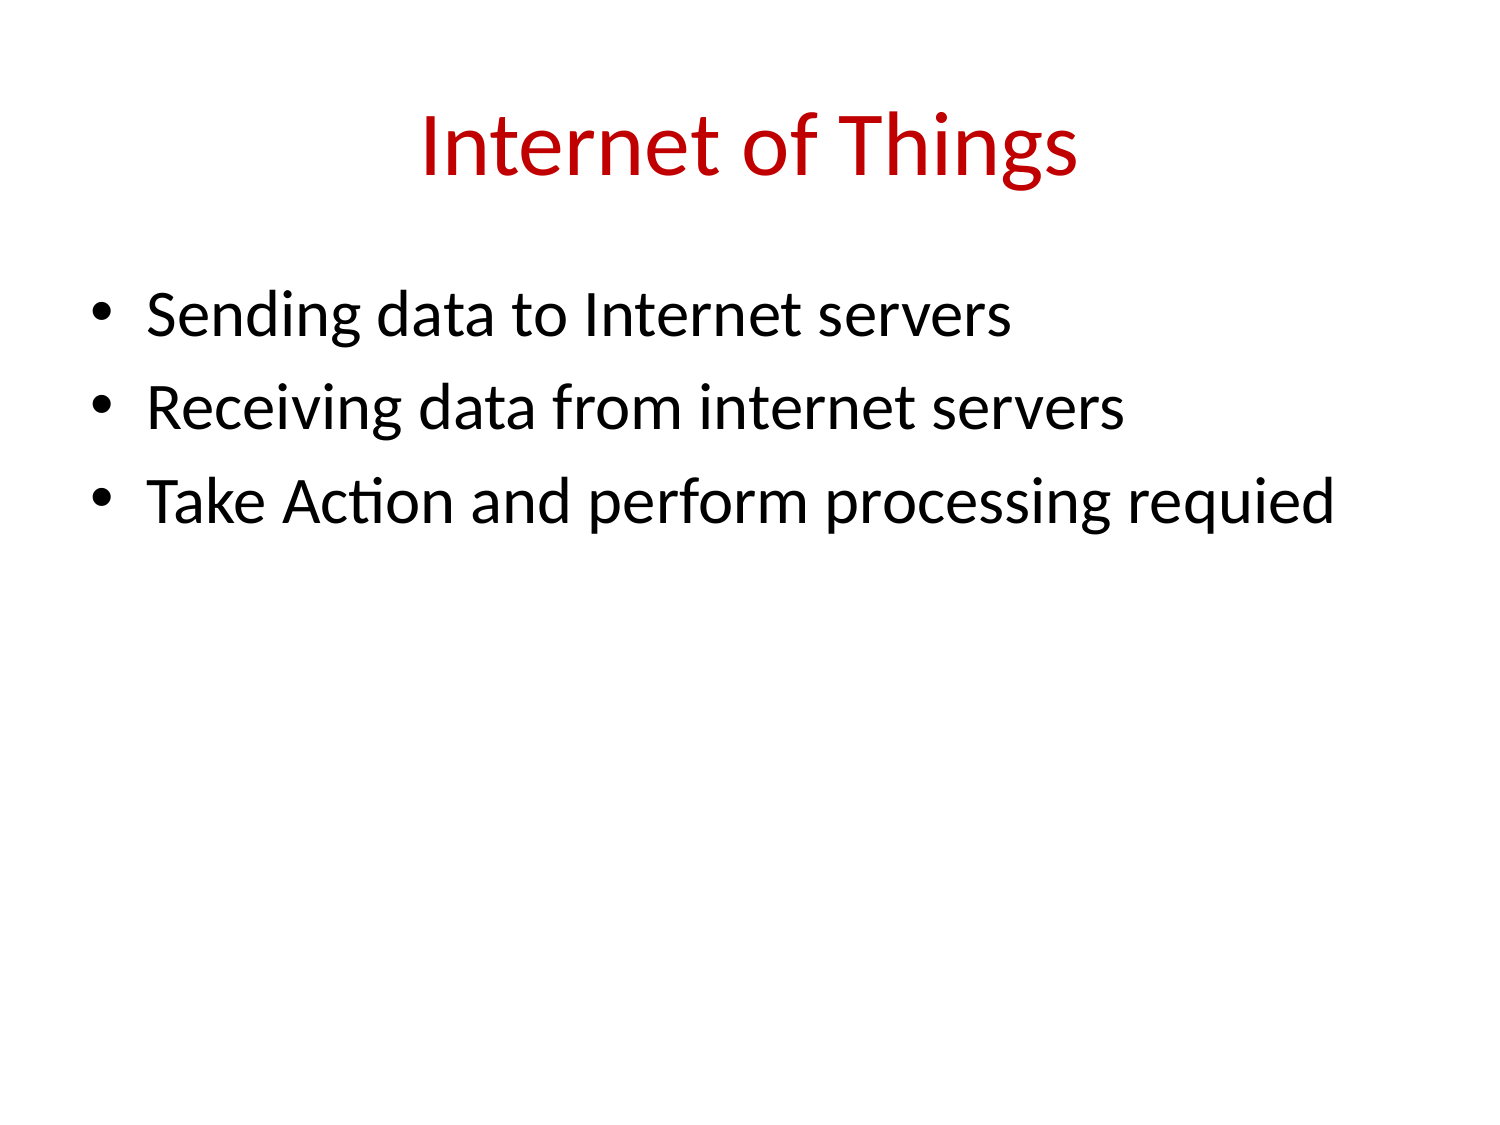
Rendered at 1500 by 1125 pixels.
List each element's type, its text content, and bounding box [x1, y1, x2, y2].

list Sending data to Internet servers Receiving data from internet servers Take Action and perform processing requied [75, 262, 1425, 1005]
title Internet of Things [75, 45, 1425, 233]
